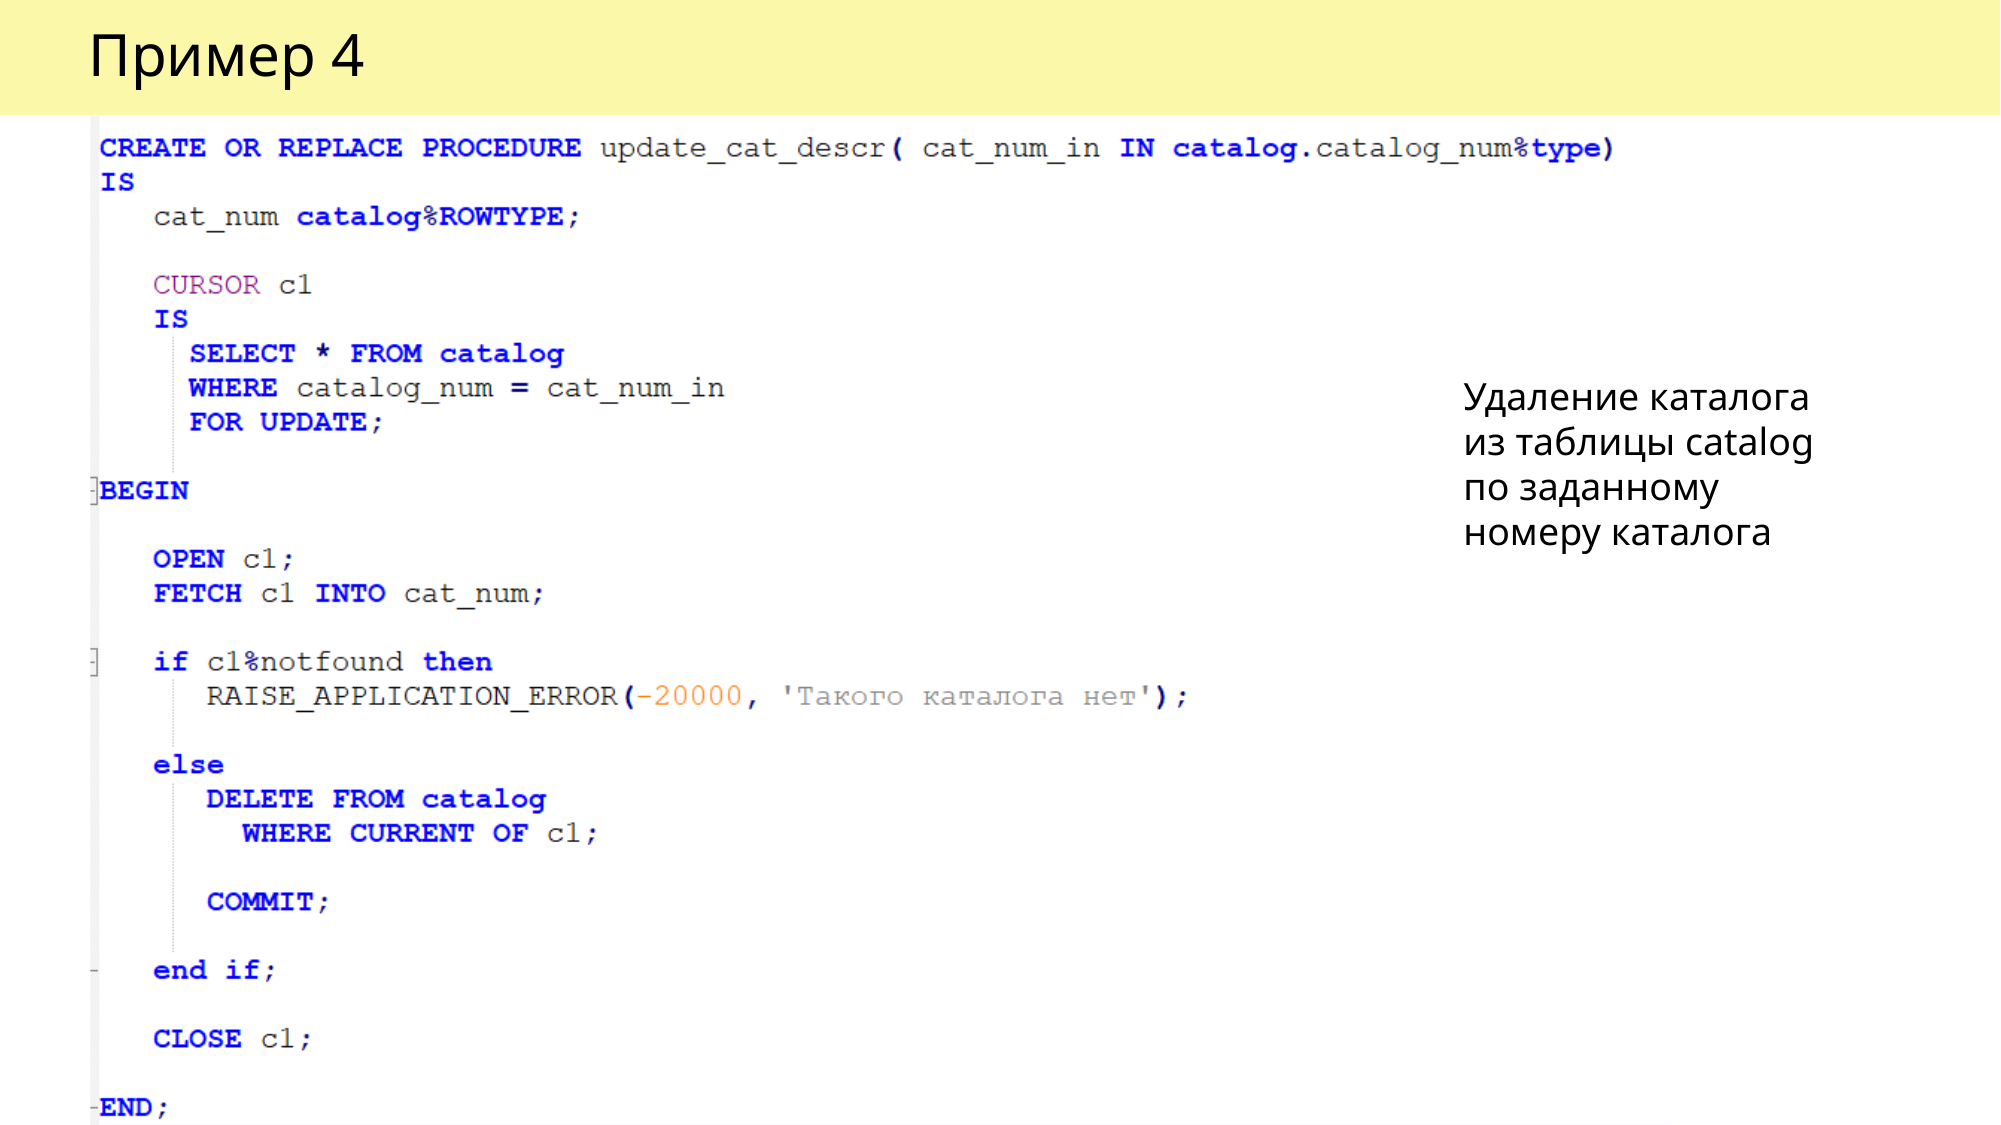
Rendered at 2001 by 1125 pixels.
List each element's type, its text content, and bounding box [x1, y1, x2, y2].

text_box Удаление каталога из таблицы catalog по заданному номеру каталога [1672, 365, 1836, 561]
text_box [0, 0, 2000, 116]
text_box Пример 4 [73, 10, 1245, 95]
picture [90, 116, 1672, 1125]
